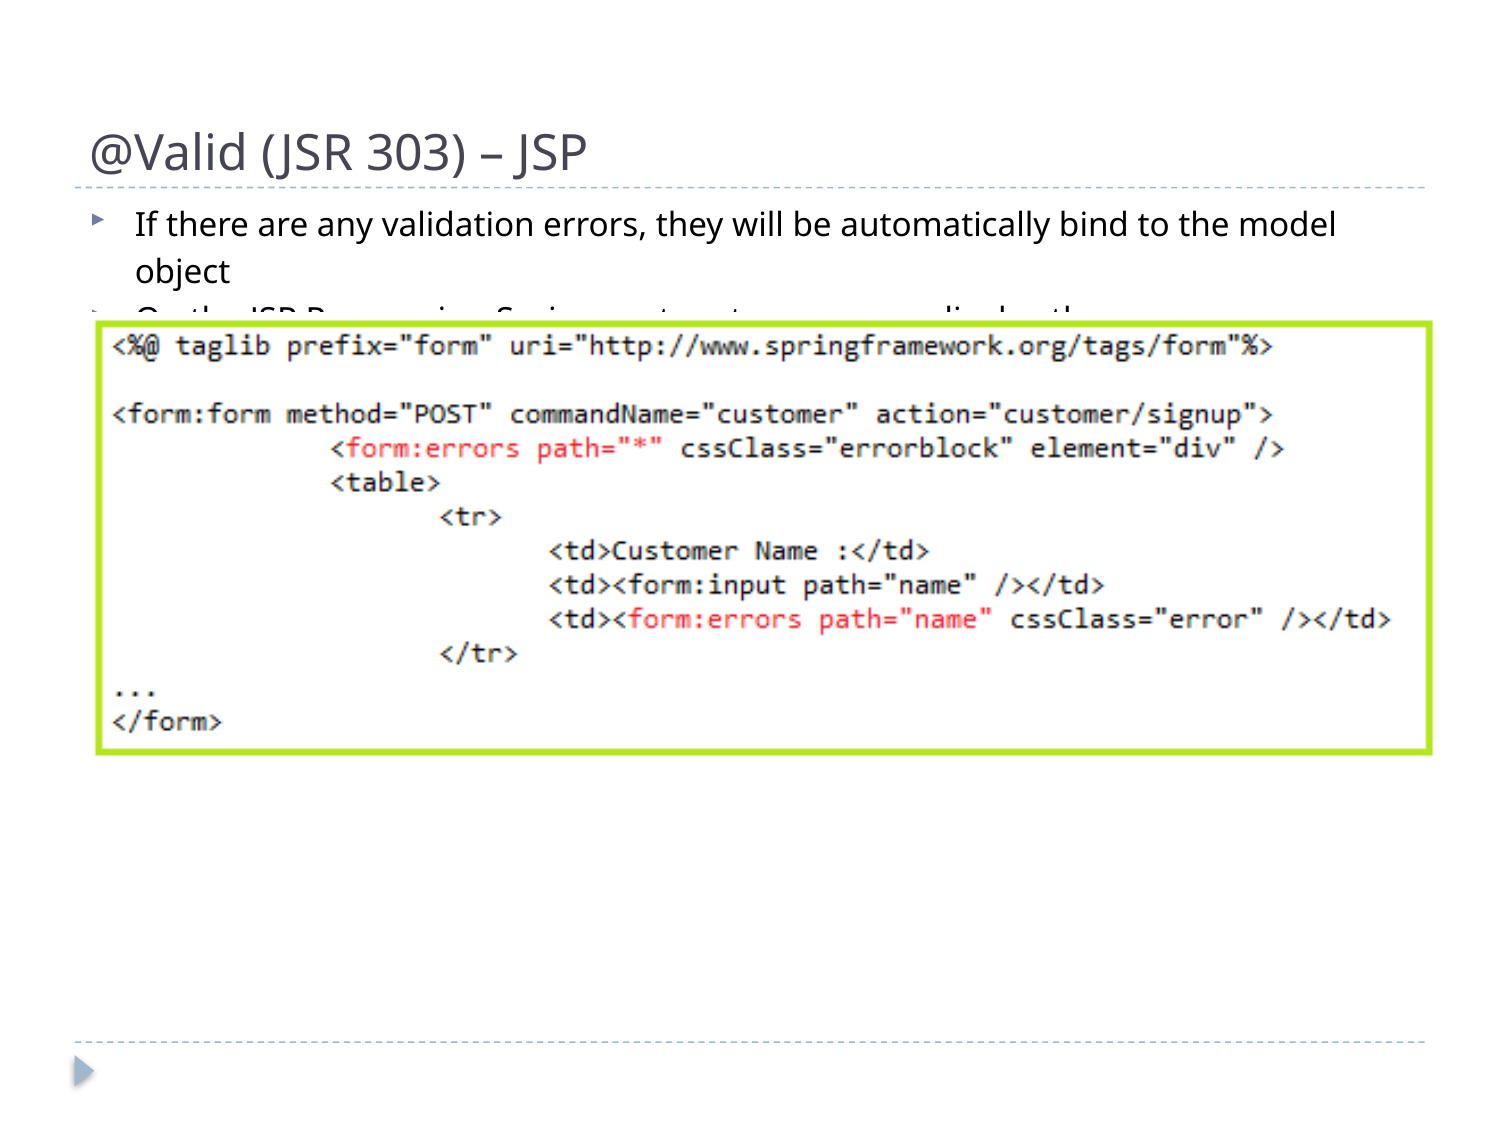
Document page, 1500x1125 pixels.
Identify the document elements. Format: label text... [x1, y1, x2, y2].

list If there are any validation errors, they will be automatically bind to the model object On the JSP Page, using Spring custom tags, we can display the error messages: [75, 187, 1425, 1038]
slide_number [100, 1042, 426, 1103]
picture [87, 312, 1447, 763]
title @Valid (JSR 303) – JSP [75, 24, 1425, 187]
